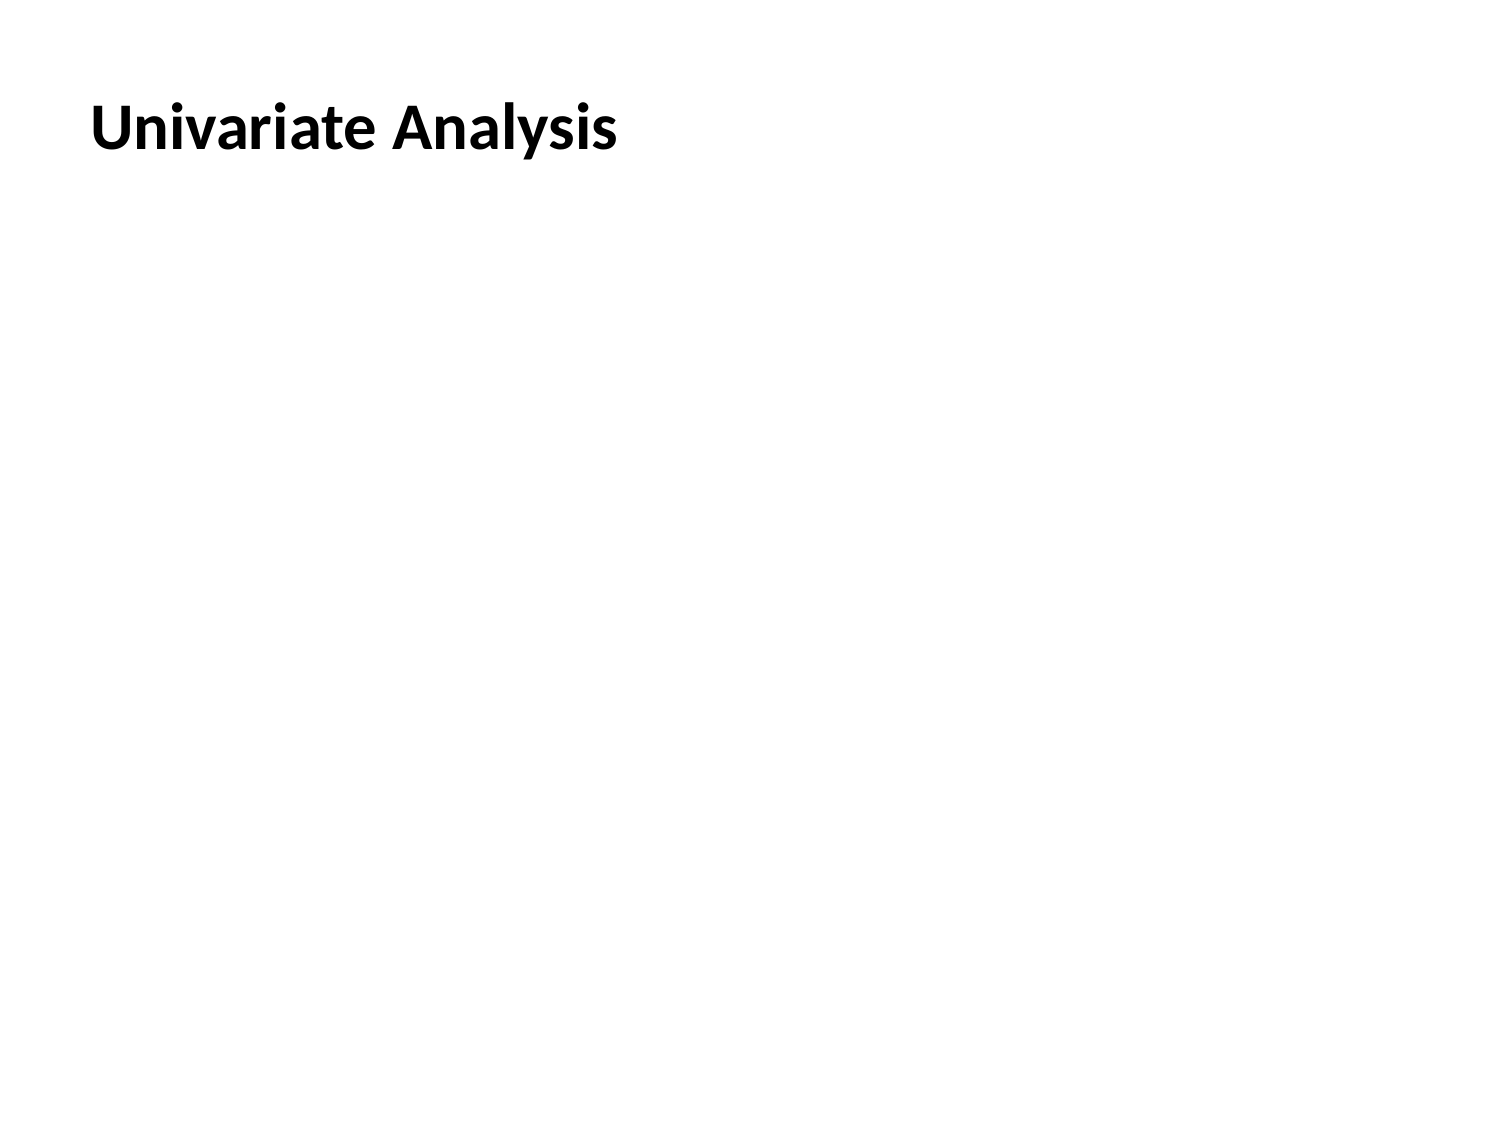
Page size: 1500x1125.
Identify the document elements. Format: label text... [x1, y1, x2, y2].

title Univariate Analysis [75, 45, 1425, 200]
